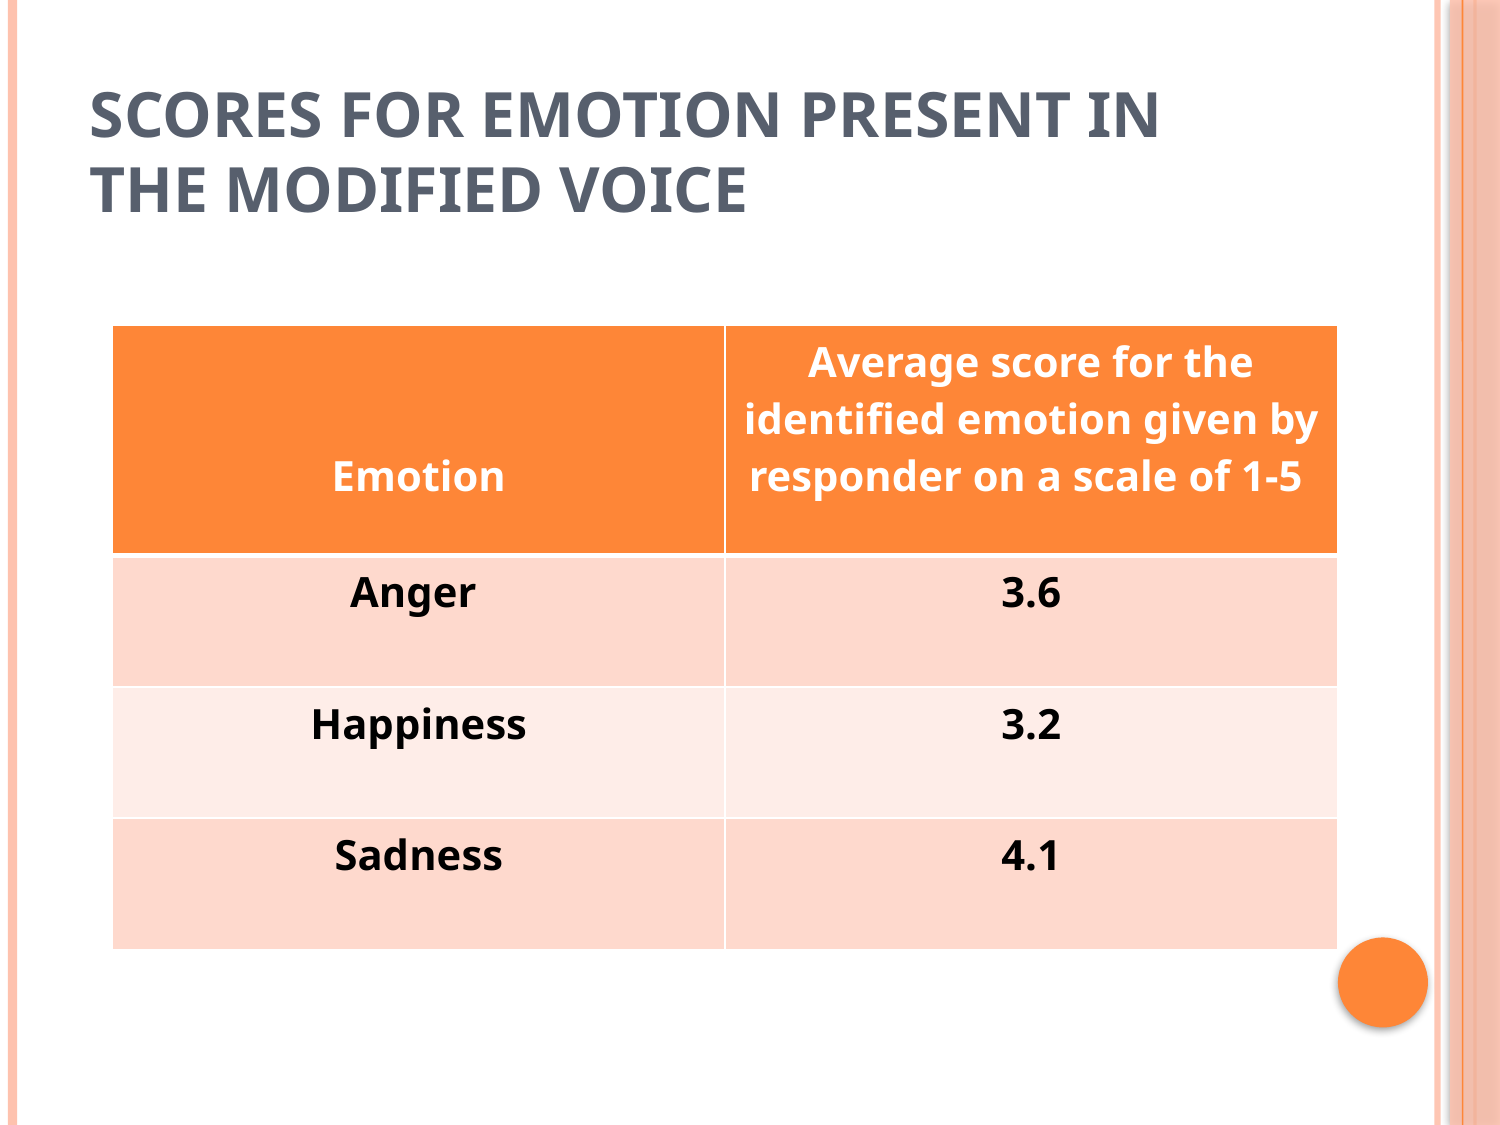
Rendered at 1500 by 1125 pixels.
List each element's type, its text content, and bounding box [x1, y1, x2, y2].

table_cell 4.1 [726, 819, 1337, 949]
table_cell Sadness [113, 819, 724, 949]
table_header Average score for the identified emotion given by responder on a scale of 1-5 [726, 326, 1337, 553]
title Scores for Emotion present in the Modified Voice [75, 45, 1300, 233]
table_cell Anger [113, 558, 724, 686]
table_header Emotion [113, 326, 724, 553]
table_cell 3.2 [726, 688, 1337, 817]
table_cell Happiness [113, 688, 724, 817]
table_cell 3.6 [726, 558, 1337, 686]
